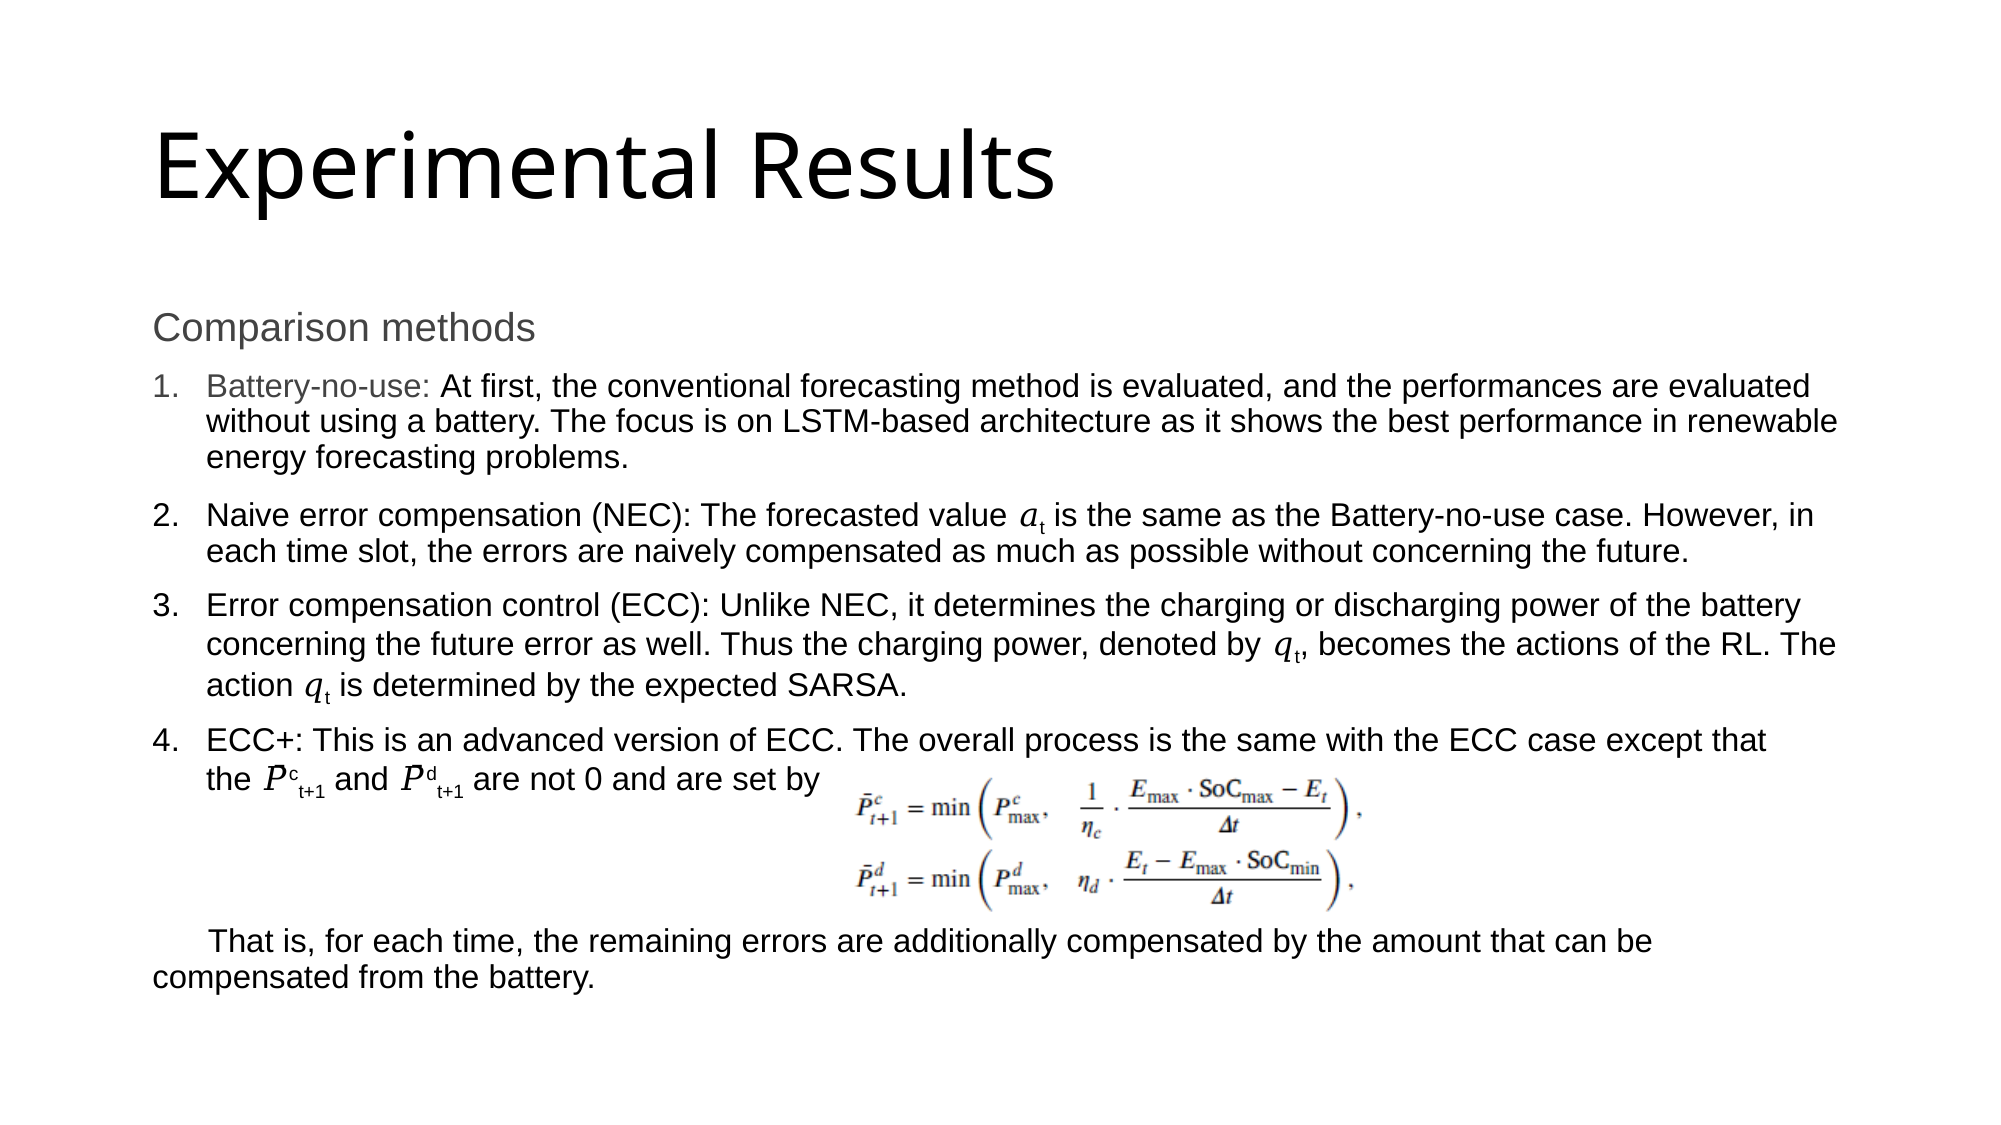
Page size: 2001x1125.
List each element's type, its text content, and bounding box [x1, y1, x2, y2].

list Comparison methods Battery-no-use: At first, the conventional forecasting method is evaluated, and the performances are evaluated without using a battery. The focus is on LSTM-based architecture as it shows the best performance in renewable energy forecasting problems. Naive error compensation (NEC): The forecasted value 𝑎t is the same as the Battery-no-use case. However, in each time slot, the errors are naively compensated as much as possible without concerning the future. Error compensation control (ECC): Unlike NEC, it determines the charging or discharging power of the battery concerning the future error as well. Thus the charging power, denoted by 𝑞t, becomes the actions of the RL. The action 𝑞t is determined by the expected SARSA. ECC+: This is an advanced version of ECC. The overall process is the same with the ECC case except that the 𝑃̄ct+1 and 𝑃̄dt+1 are not 0 and are set by That is, for each time, the remaining errors are additionally compensated by the amount that can be compensated from the battery. [137, 299, 1863, 1014]
title Experimental Results [137, 59, 1863, 278]
picture [844, 772, 1365, 915]
